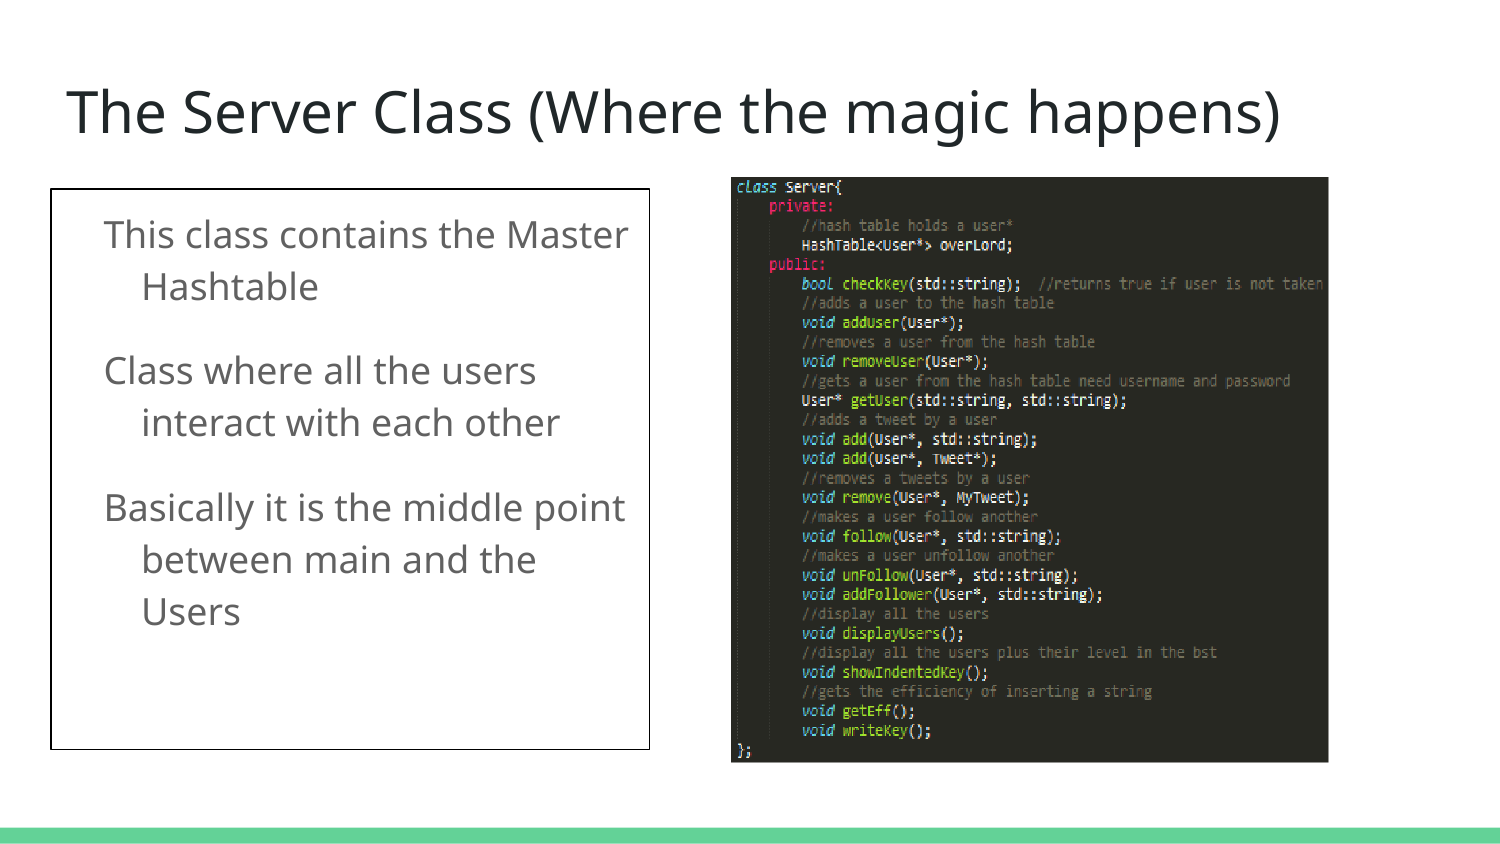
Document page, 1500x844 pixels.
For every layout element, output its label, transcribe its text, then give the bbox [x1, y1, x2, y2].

list This class contains the Master Hashtable Class where all the users interact with each other Basically it is the middle point between main and the Users [50, 188, 650, 750]
picture [729, 176, 1329, 763]
title The Server Class (Where the magic happens) [51, 59, 1449, 154]
